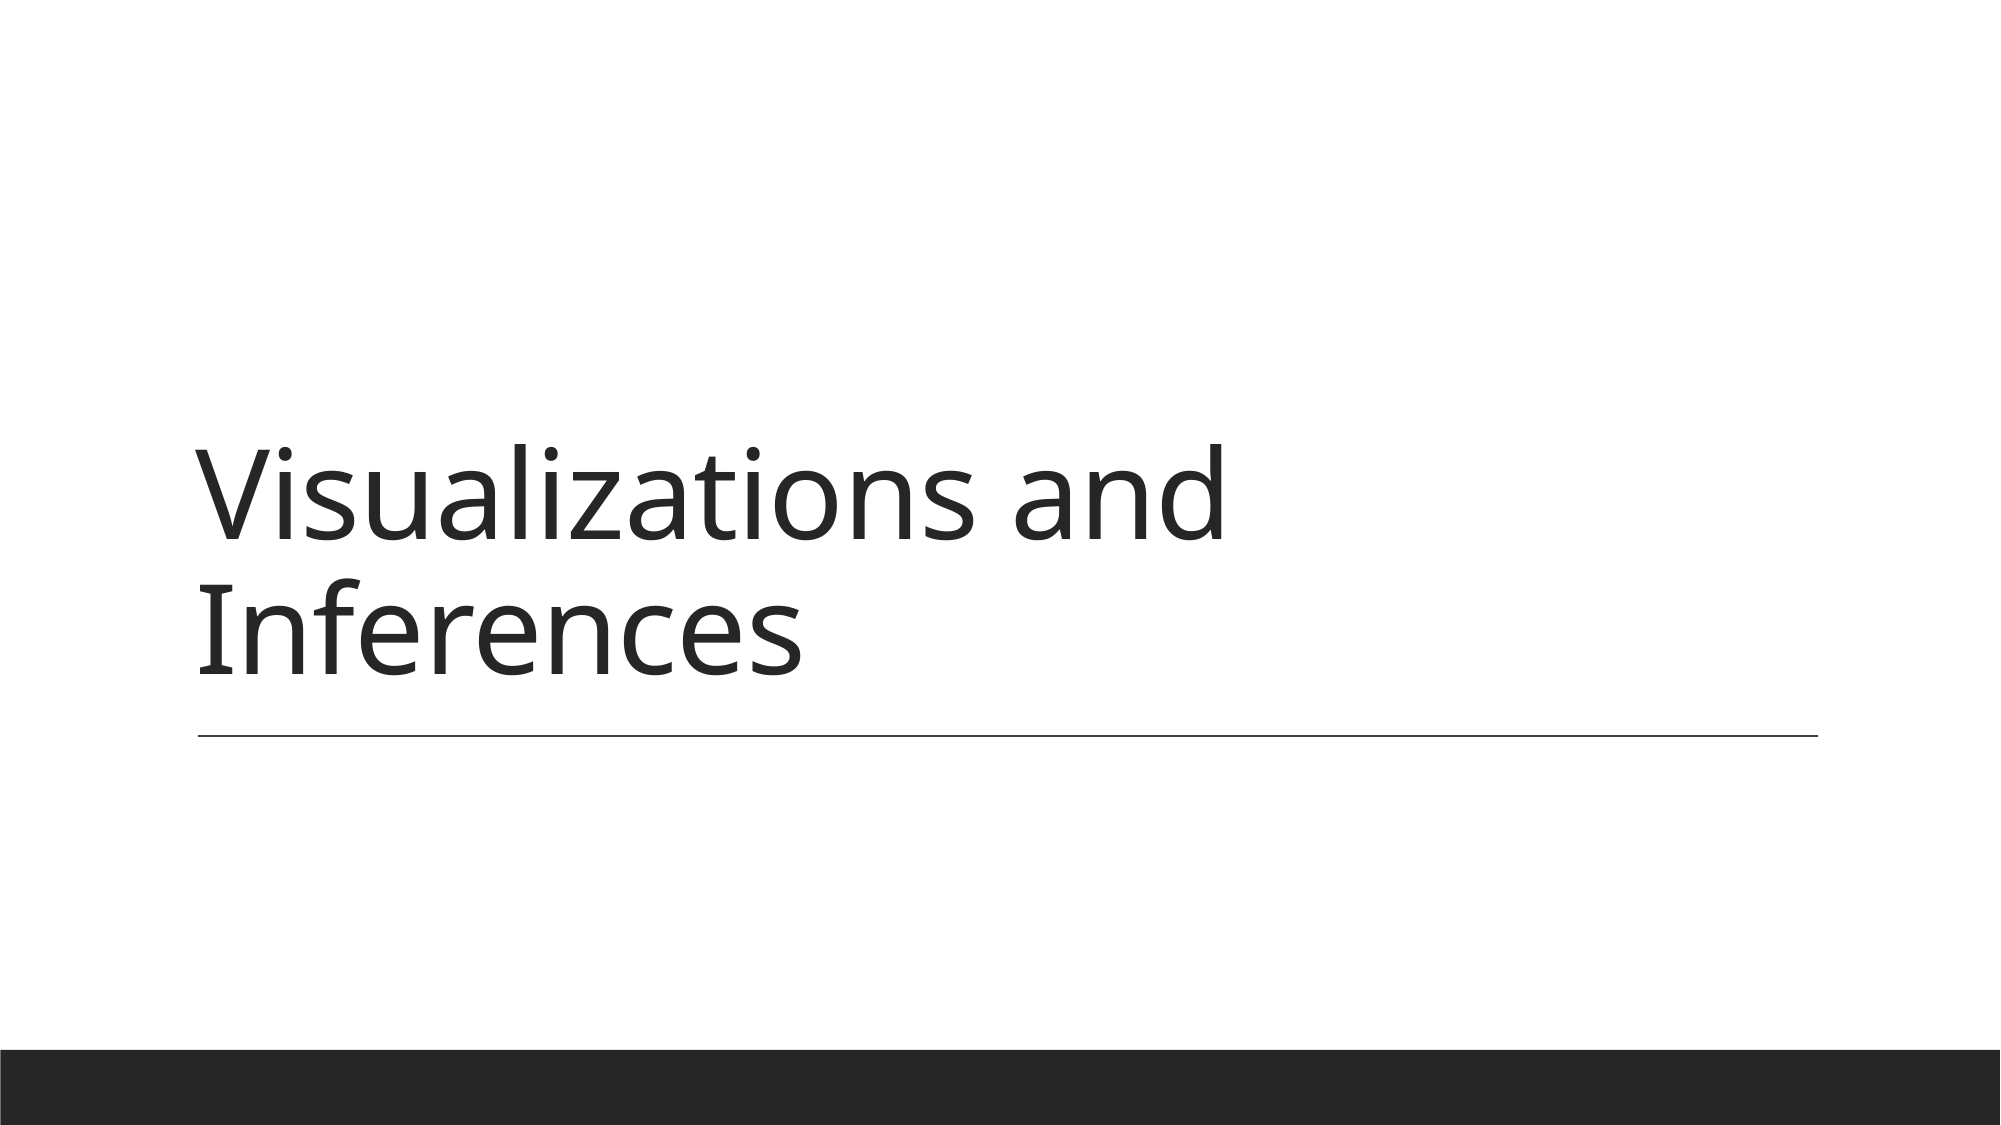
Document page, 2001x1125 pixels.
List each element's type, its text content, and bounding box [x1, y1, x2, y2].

title Visualizations and Inferences [180, 124, 1830, 710]
